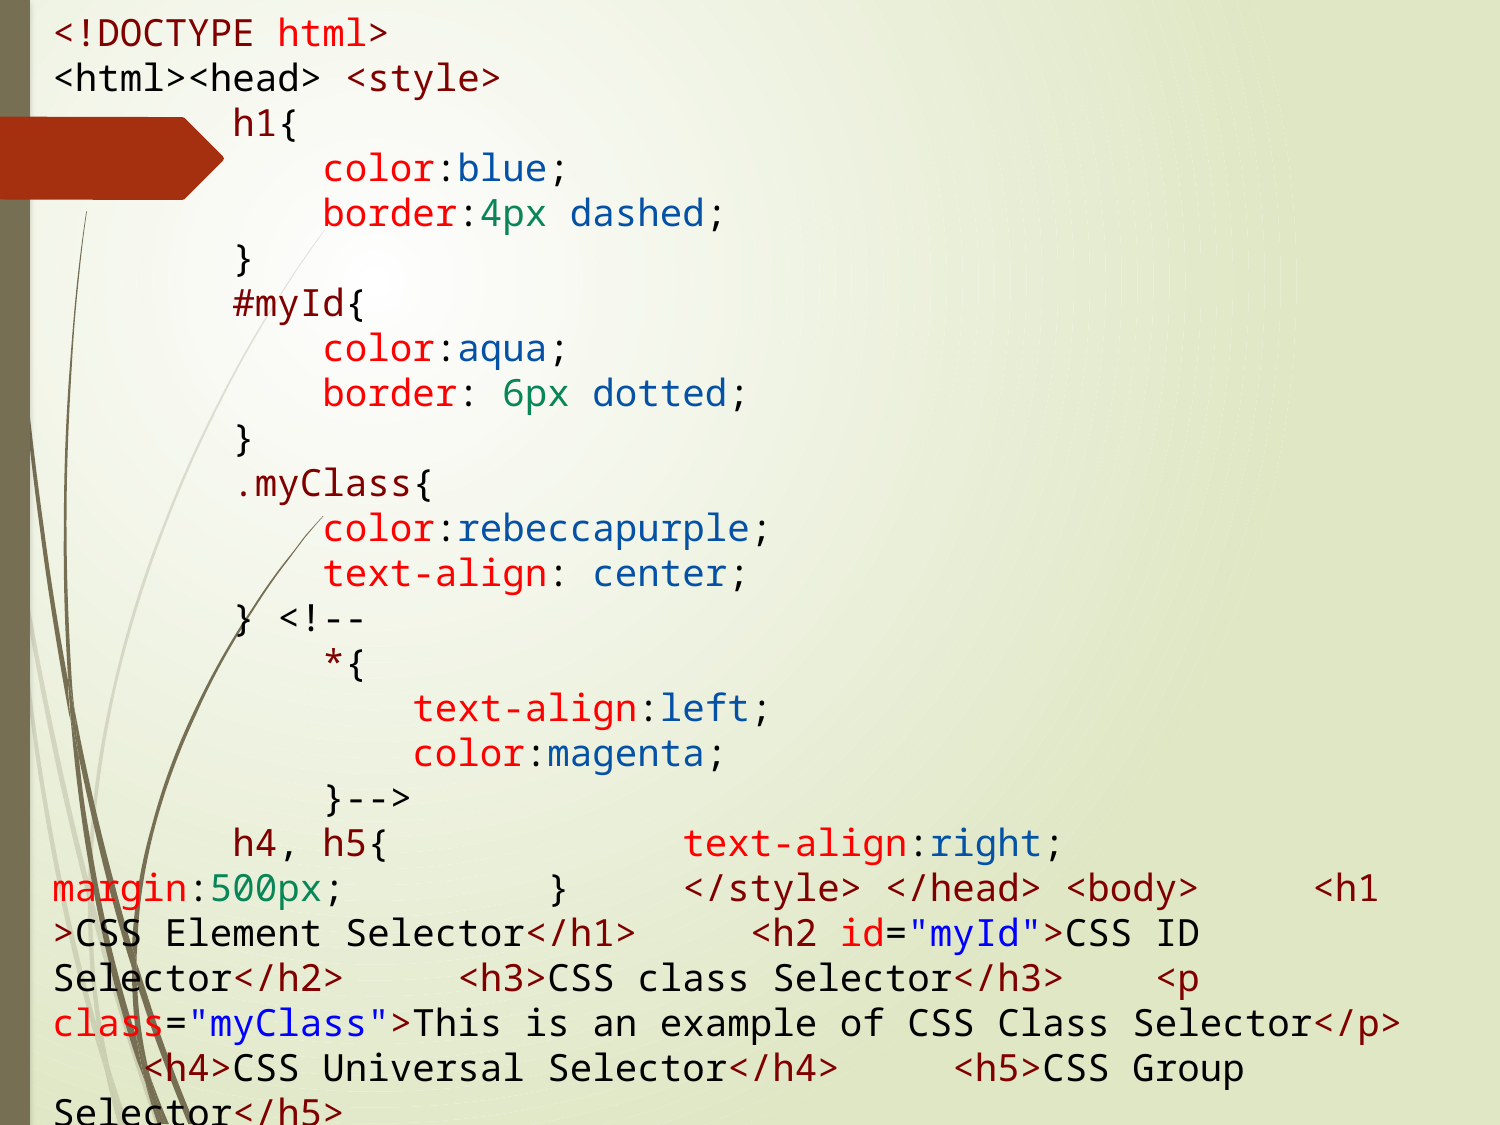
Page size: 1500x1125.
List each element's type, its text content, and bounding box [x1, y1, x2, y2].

text_box <!DOCTYPE html> <html><head> <style> h1{ color:blue; border:4px dashed; } #myId{ color:aqua; border: 6px dotted; } .myClass{ color:rebeccapurple; text-align: center; } <!-- *{ text-align:left; color:magenta; }--> h4, h5{ text-align:right; margin:500px; } </style> </head> <body> <h1 >CSS Element Selector</h1> <h2 id="myId">CSS ID Selector</h2> <h3>CSS class Selector</h3> <p class="myClass">This is an example of CSS Class Selector</p> <h4>CSS Universal Selector</h4> <h5>CSS Group Selector</h5> </body> </html> [37, 1, 1500, 1125]
